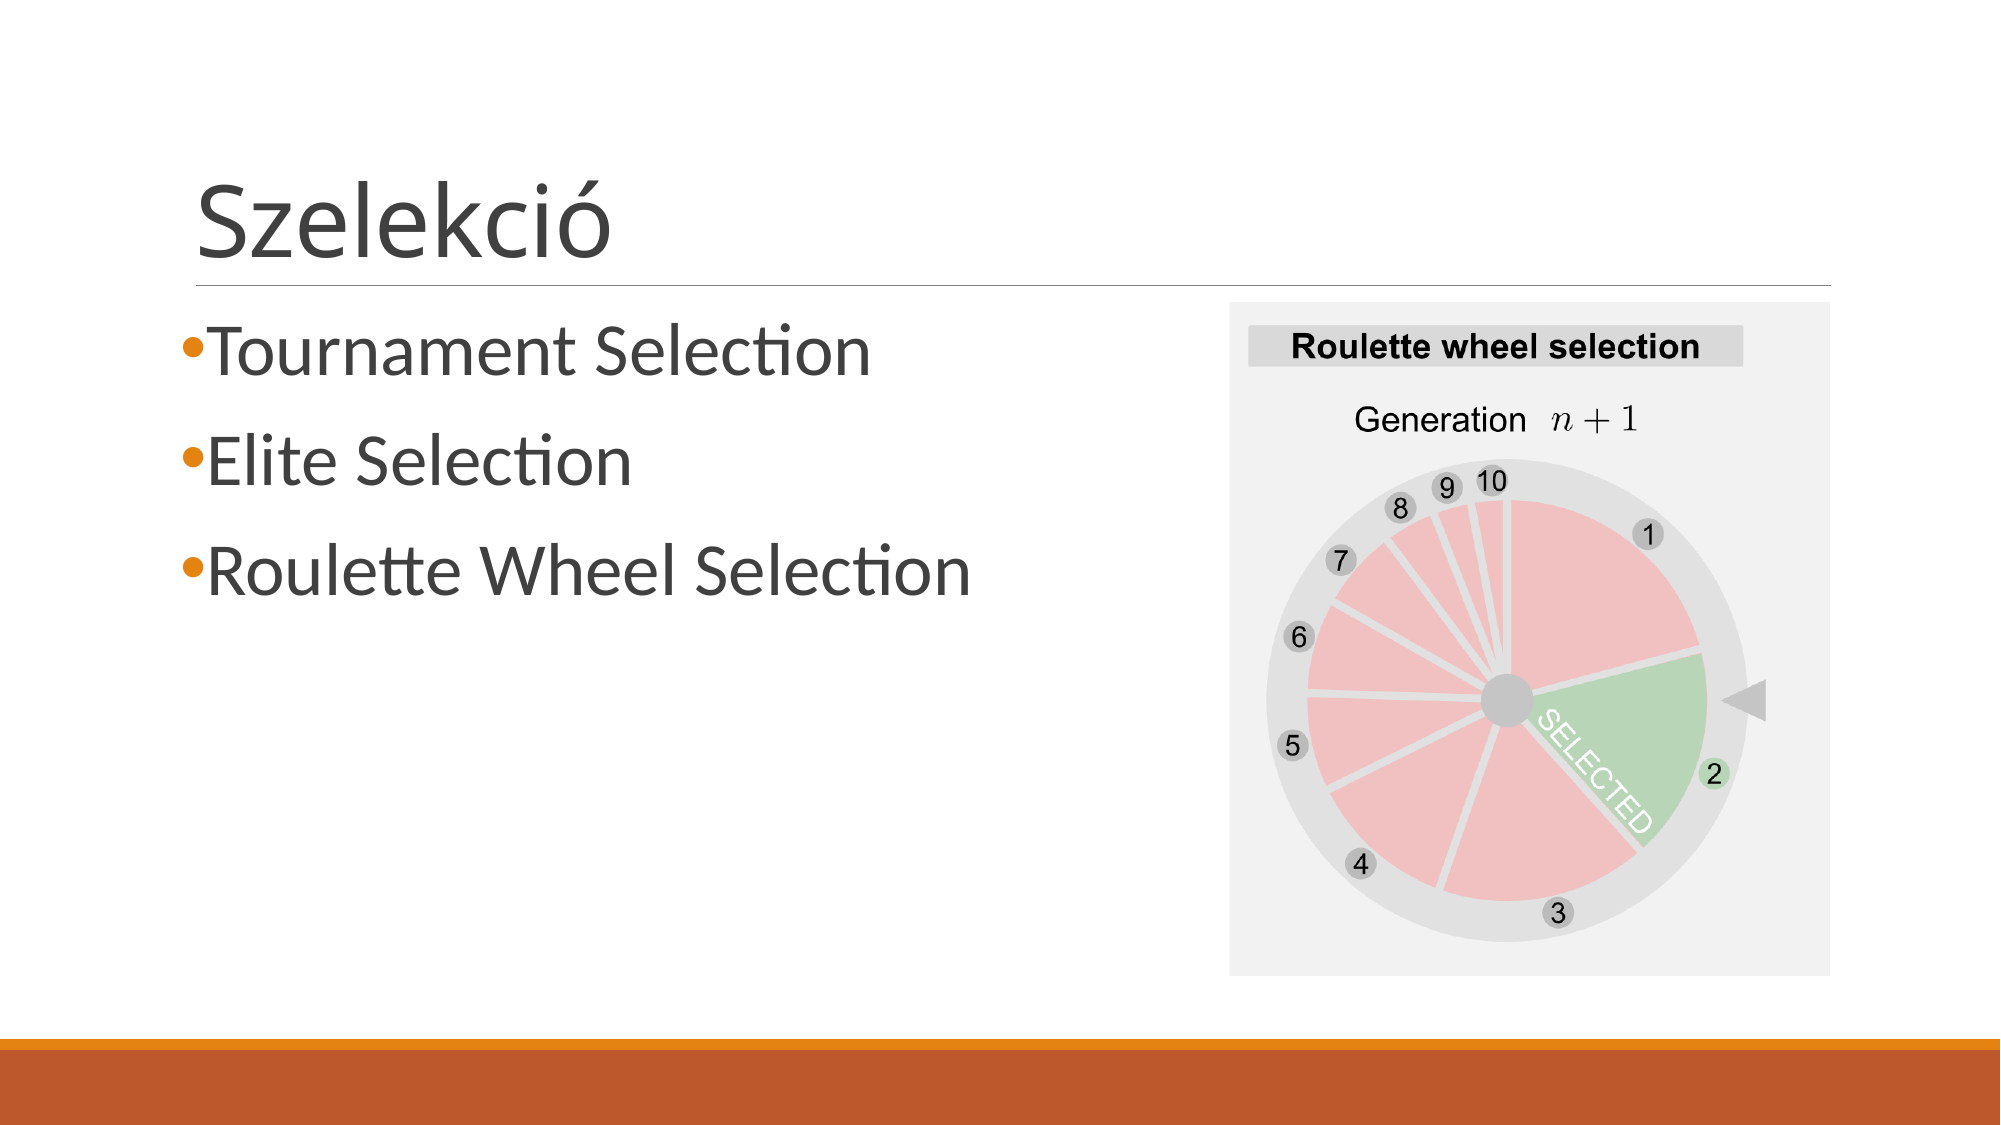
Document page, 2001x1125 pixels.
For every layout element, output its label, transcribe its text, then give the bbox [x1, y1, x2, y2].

list Tournament Selection Elite Selection Roulette Wheel Selection [180, 302, 1228, 963]
title Szelekció [180, 47, 1830, 285]
picture [1229, 302, 1831, 976]
